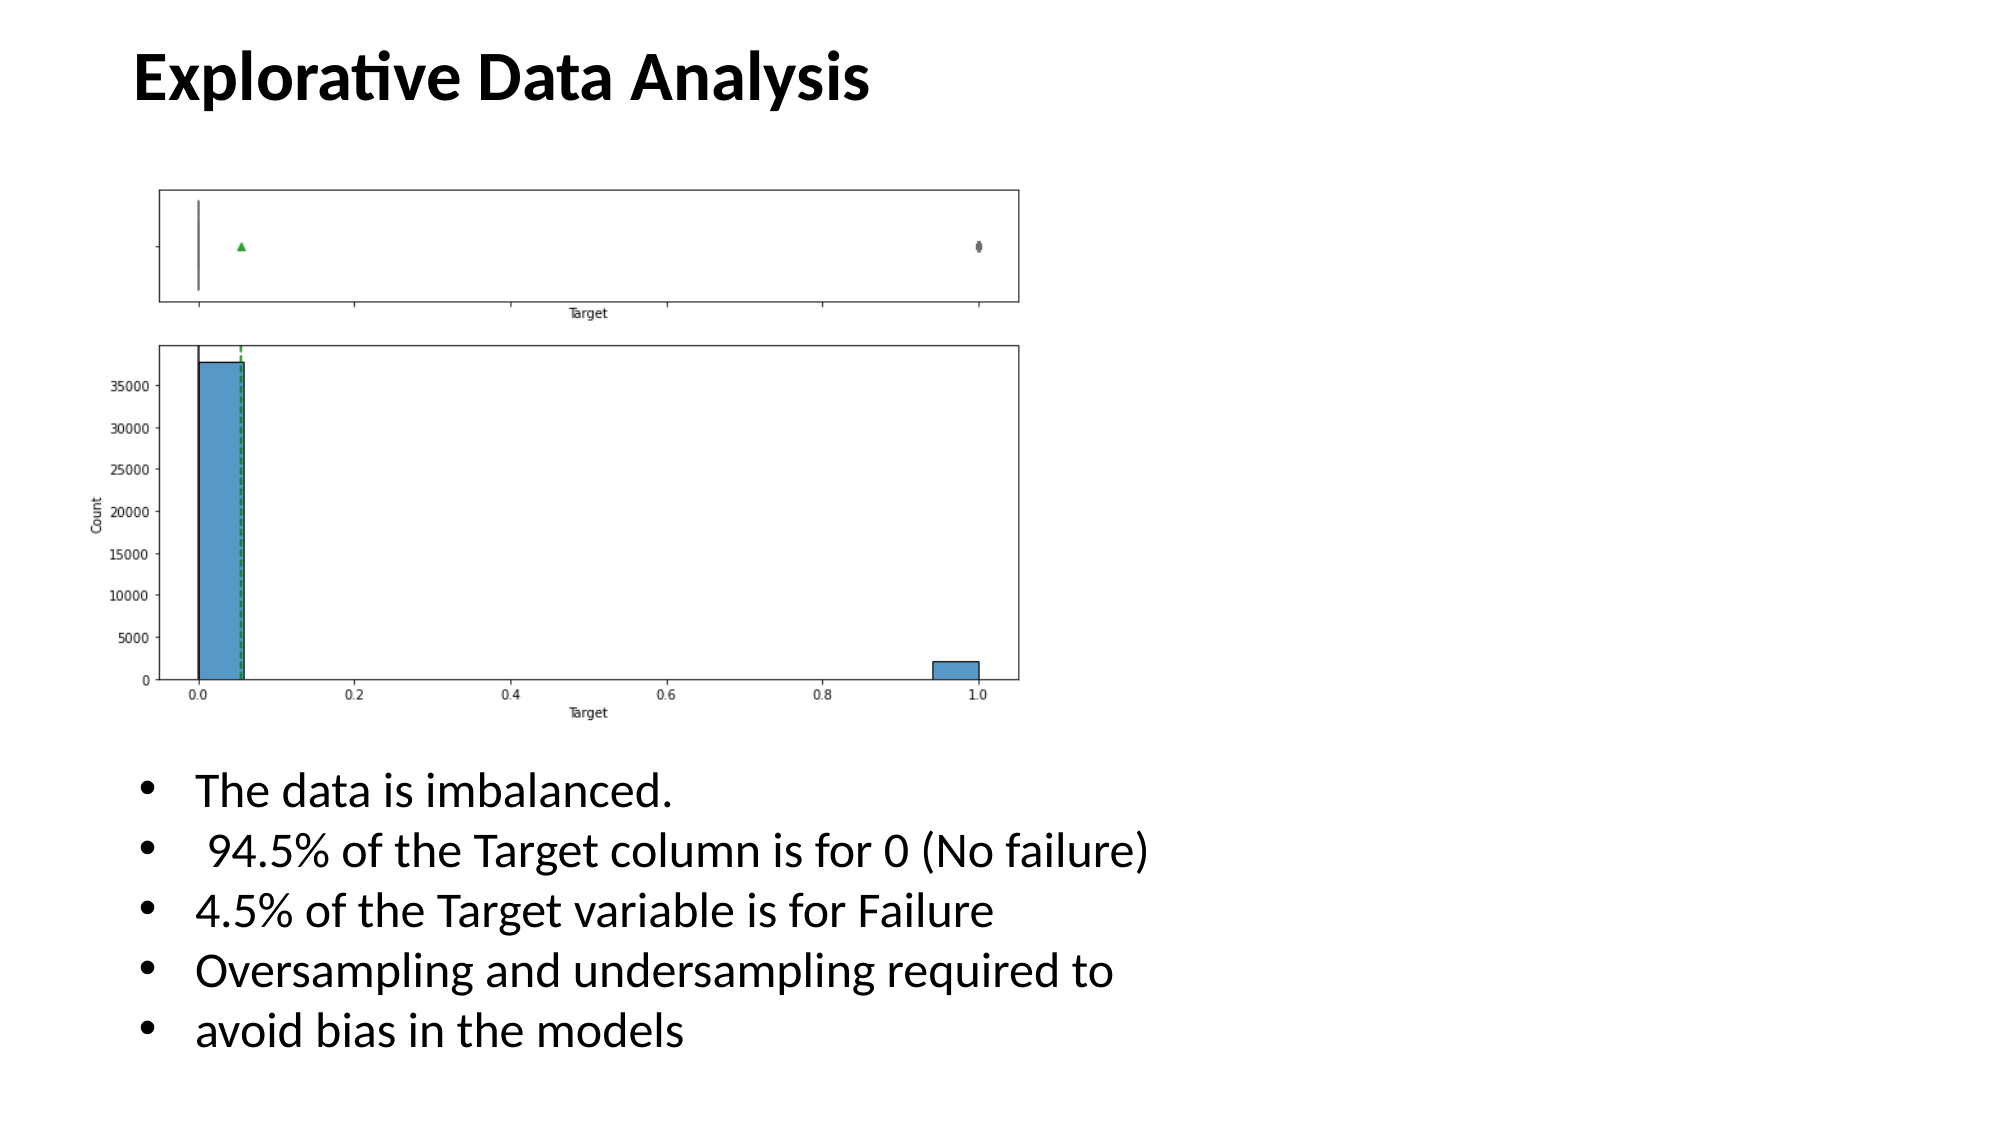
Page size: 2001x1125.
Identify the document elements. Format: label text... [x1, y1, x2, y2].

title Explorative Data Analysis [118, 34, 1844, 122]
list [82, 182, 1026, 728]
text_box The data is imbalanced. 94.5% of the Target column is for 0 (No failure) 4.5% of the Target variable is for Failure Oversampling and undersampling required to avoid bias in the models [123, 749, 1165, 1065]
